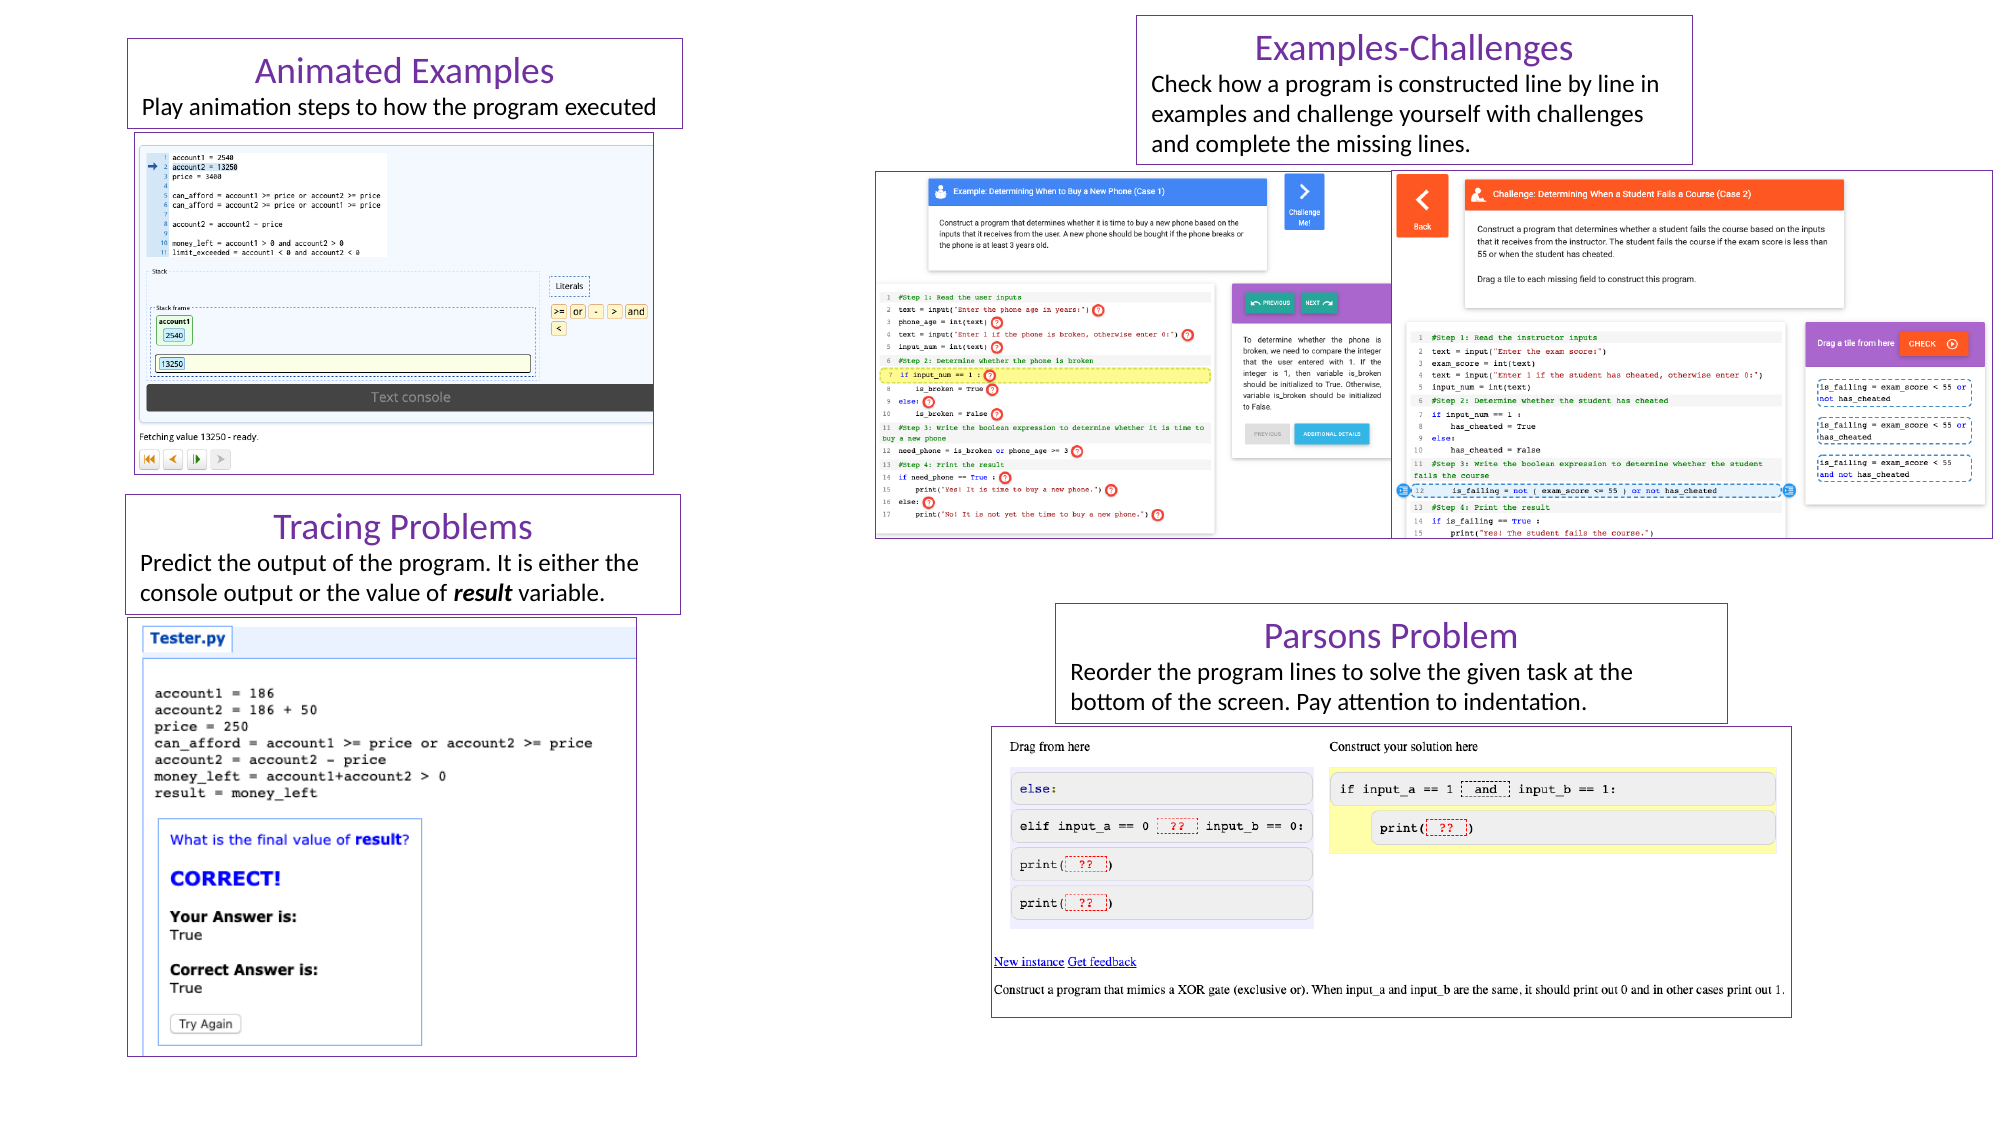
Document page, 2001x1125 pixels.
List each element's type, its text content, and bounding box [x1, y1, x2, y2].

picture [991, 726, 1792, 1018]
text_box Tracing Problems Predict the output of the program. It is either the console output or the value of result variable. [125, 494, 681, 615]
picture [127, 617, 638, 1057]
picture [875, 170, 1993, 540]
picture [134, 132, 654, 475]
text_box Parsons Problem Reorder the program lines to solve the given task at the bottom of the screen. Pay attention to indentation. [1055, 603, 1728, 724]
text_box Examples-Challenges Check how a program is constructed line by line in examples and challenge yourself with challenges and complete the missing lines. [1136, 15, 1693, 165]
text_box Animated Examples Play animation steps to how the program executed [127, 38, 683, 129]
